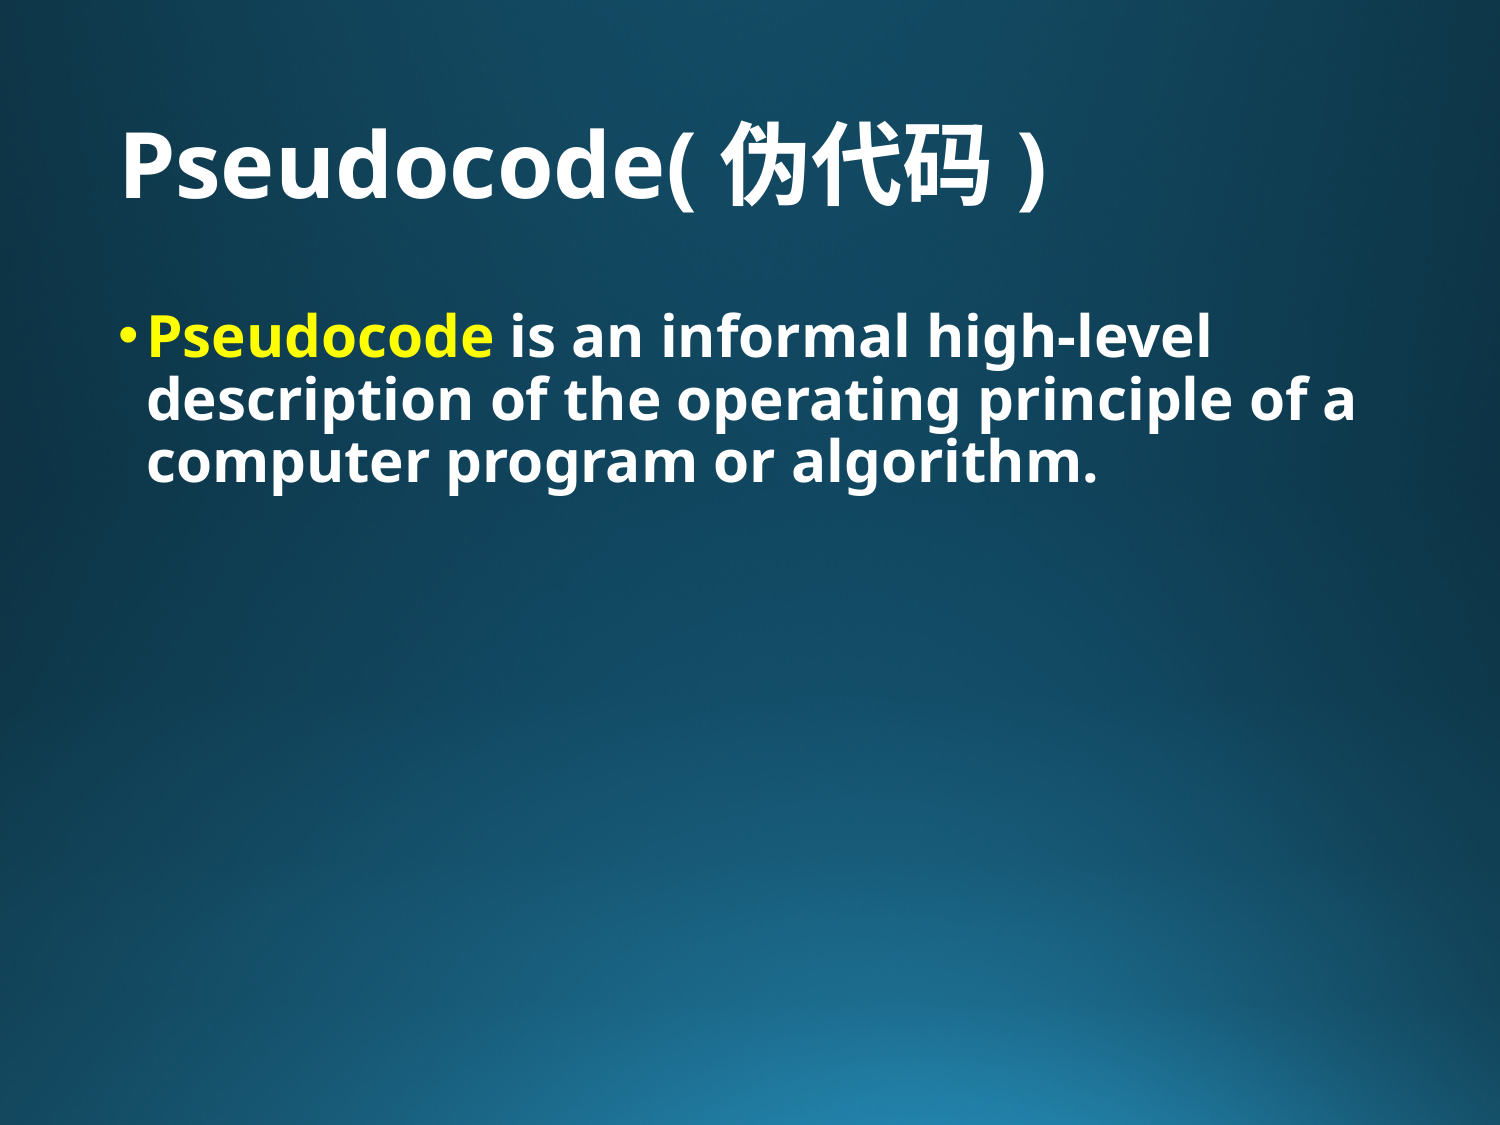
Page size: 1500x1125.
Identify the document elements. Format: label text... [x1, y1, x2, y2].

picture [0, 0, 1500, 1125]
list Pseudocode is an informal high-level description of the operating principle of a computer program or algorithm. [103, 299, 1397, 1014]
title Pseudocode(伪代码) [103, 59, 1397, 278]
